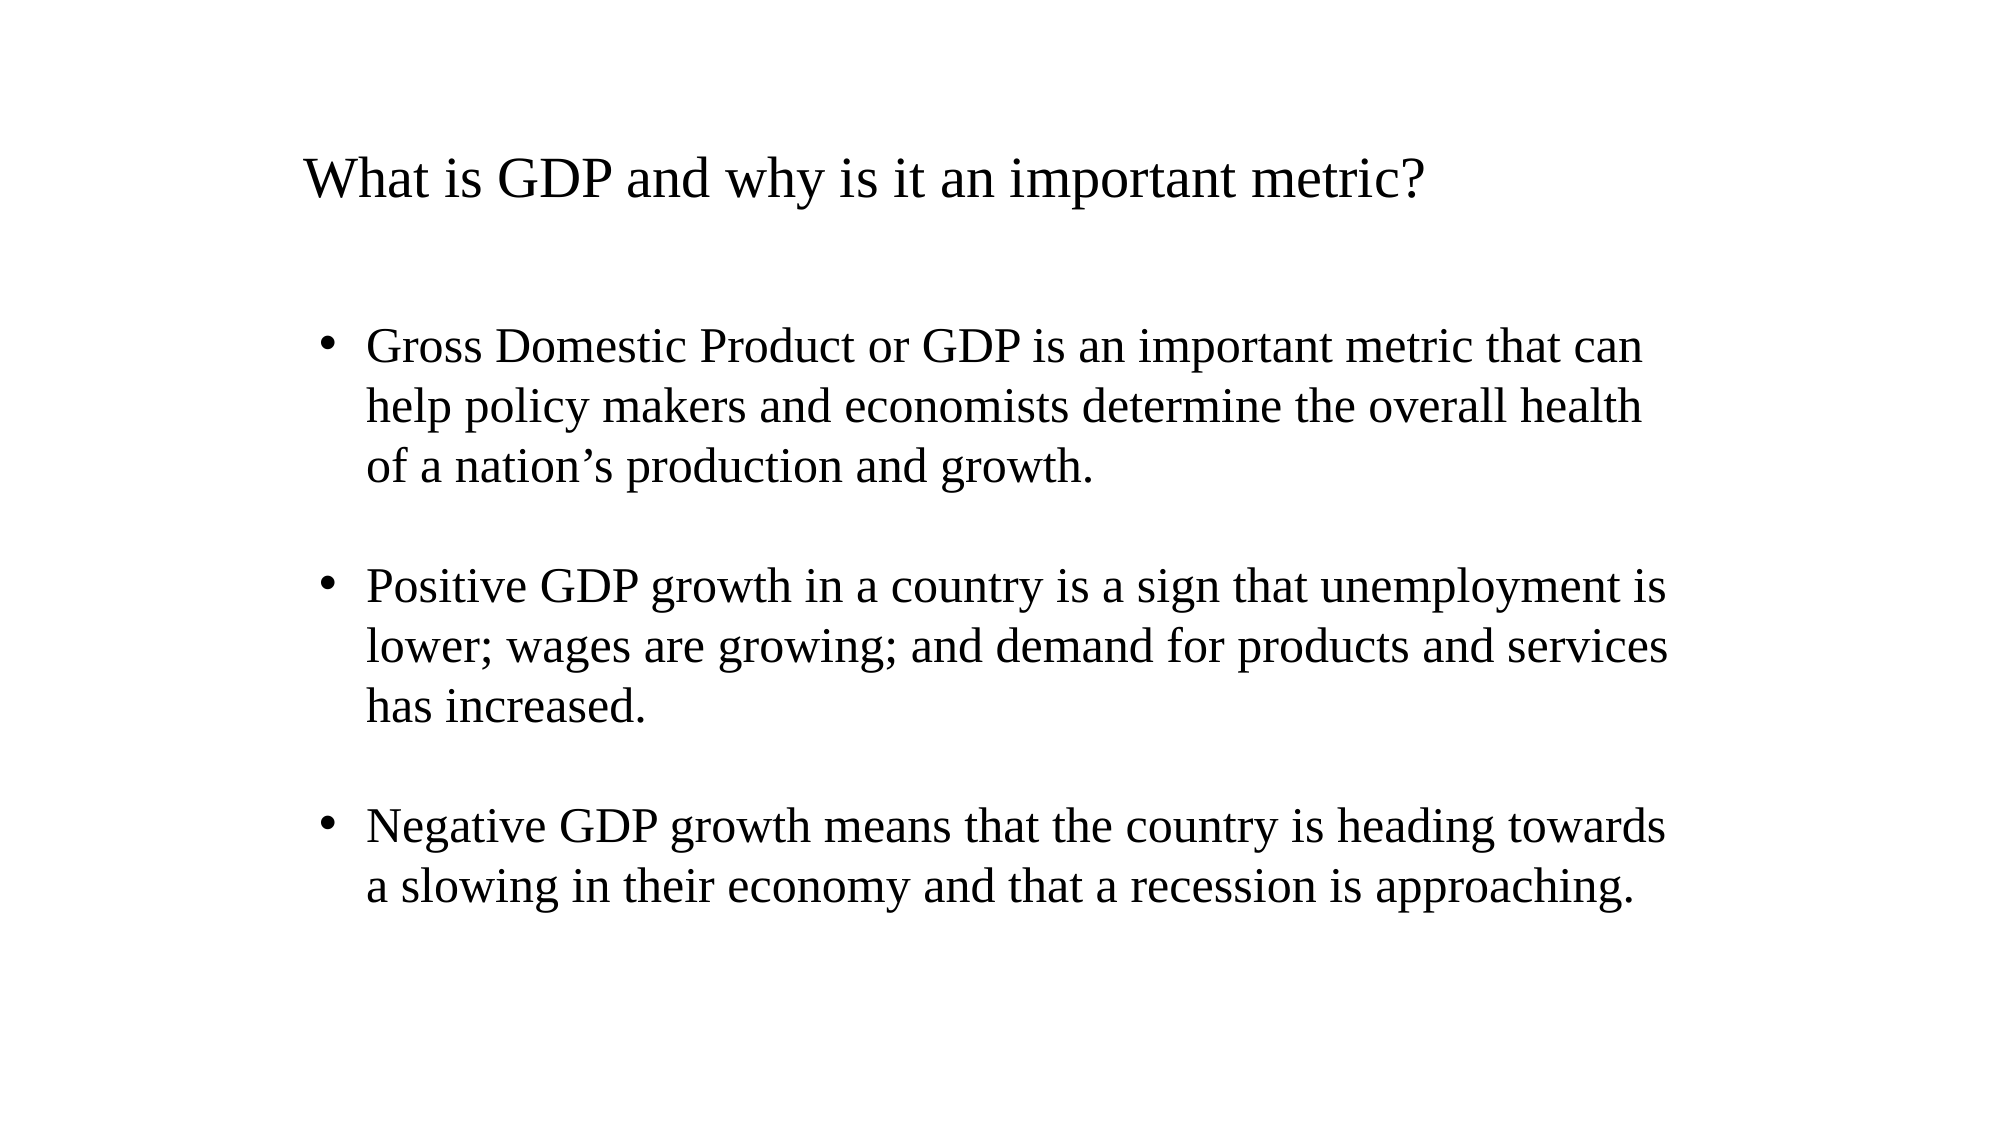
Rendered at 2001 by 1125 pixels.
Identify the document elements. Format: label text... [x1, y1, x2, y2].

text_box Gross Domestic Product or GDP is an important metric that can help policy makers and economists determine the overall health of a nation’s production and growth. Positive GDP growth in a country is a sign that unemployment is lower; wages are growing; and demand for products and services has increased. Negative GDP growth means that the country is heading towards a slowing in their economy and that a recession is approaching. [304, 305, 1696, 920]
text_box What is GDP and why is it an important metric? [288, 132, 1712, 217]
